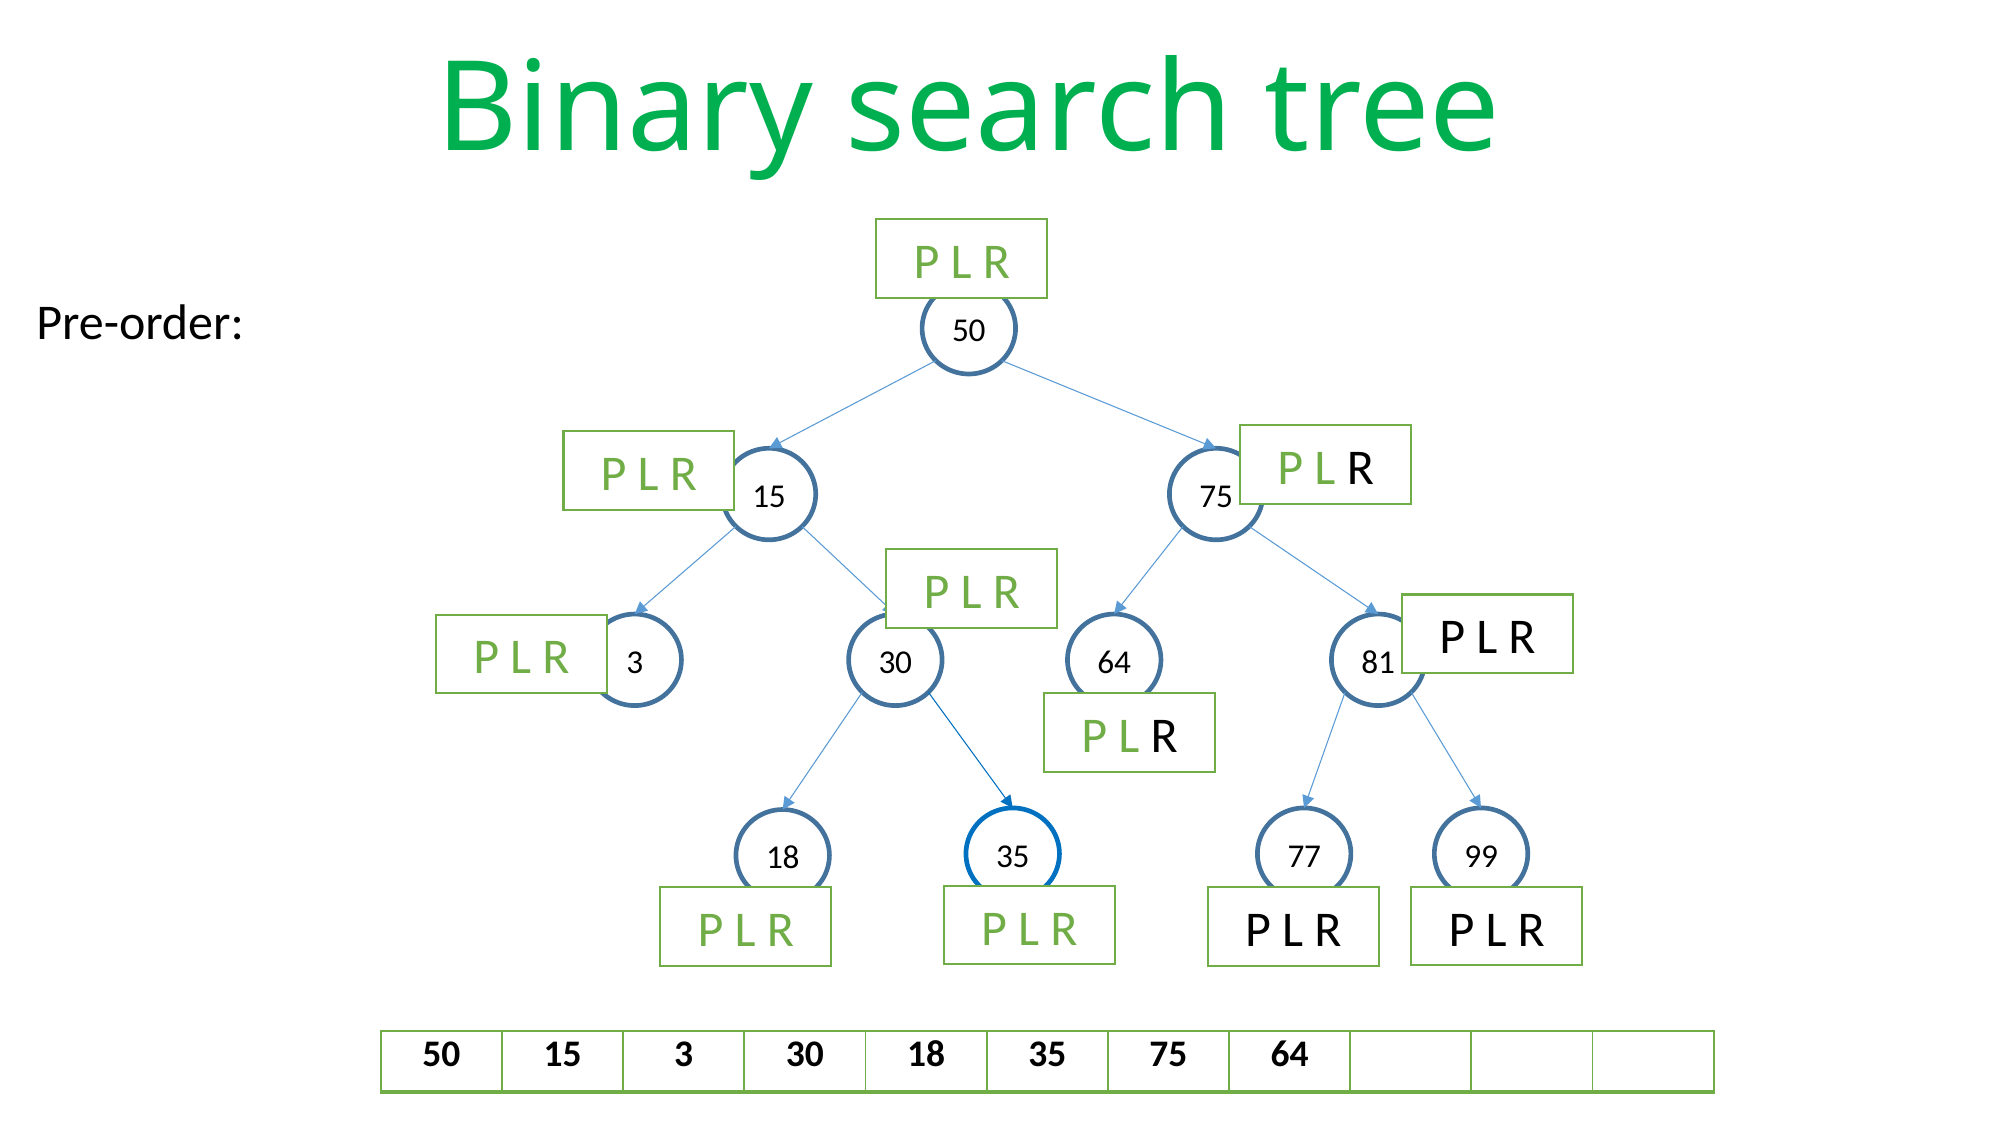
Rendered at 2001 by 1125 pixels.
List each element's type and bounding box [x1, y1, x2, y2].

table_header [1230, 1032, 1349, 1090]
table_header [503, 1032, 622, 1090]
text_box [435, 218, 1583, 967]
table_header [866, 1032, 986, 1090]
table_header [1593, 1032, 1713, 1090]
table_header [988, 1032, 1107, 1090]
table_header [624, 1032, 743, 1090]
table_header [382, 1032, 501, 1090]
subtitle [21, 208, 1982, 1109]
table_header [1472, 1032, 1592, 1090]
title [218, 26, 1719, 186]
table_header [745, 1032, 865, 1090]
table_header [1109, 1032, 1228, 1090]
table_header [1351, 1032, 1470, 1090]
